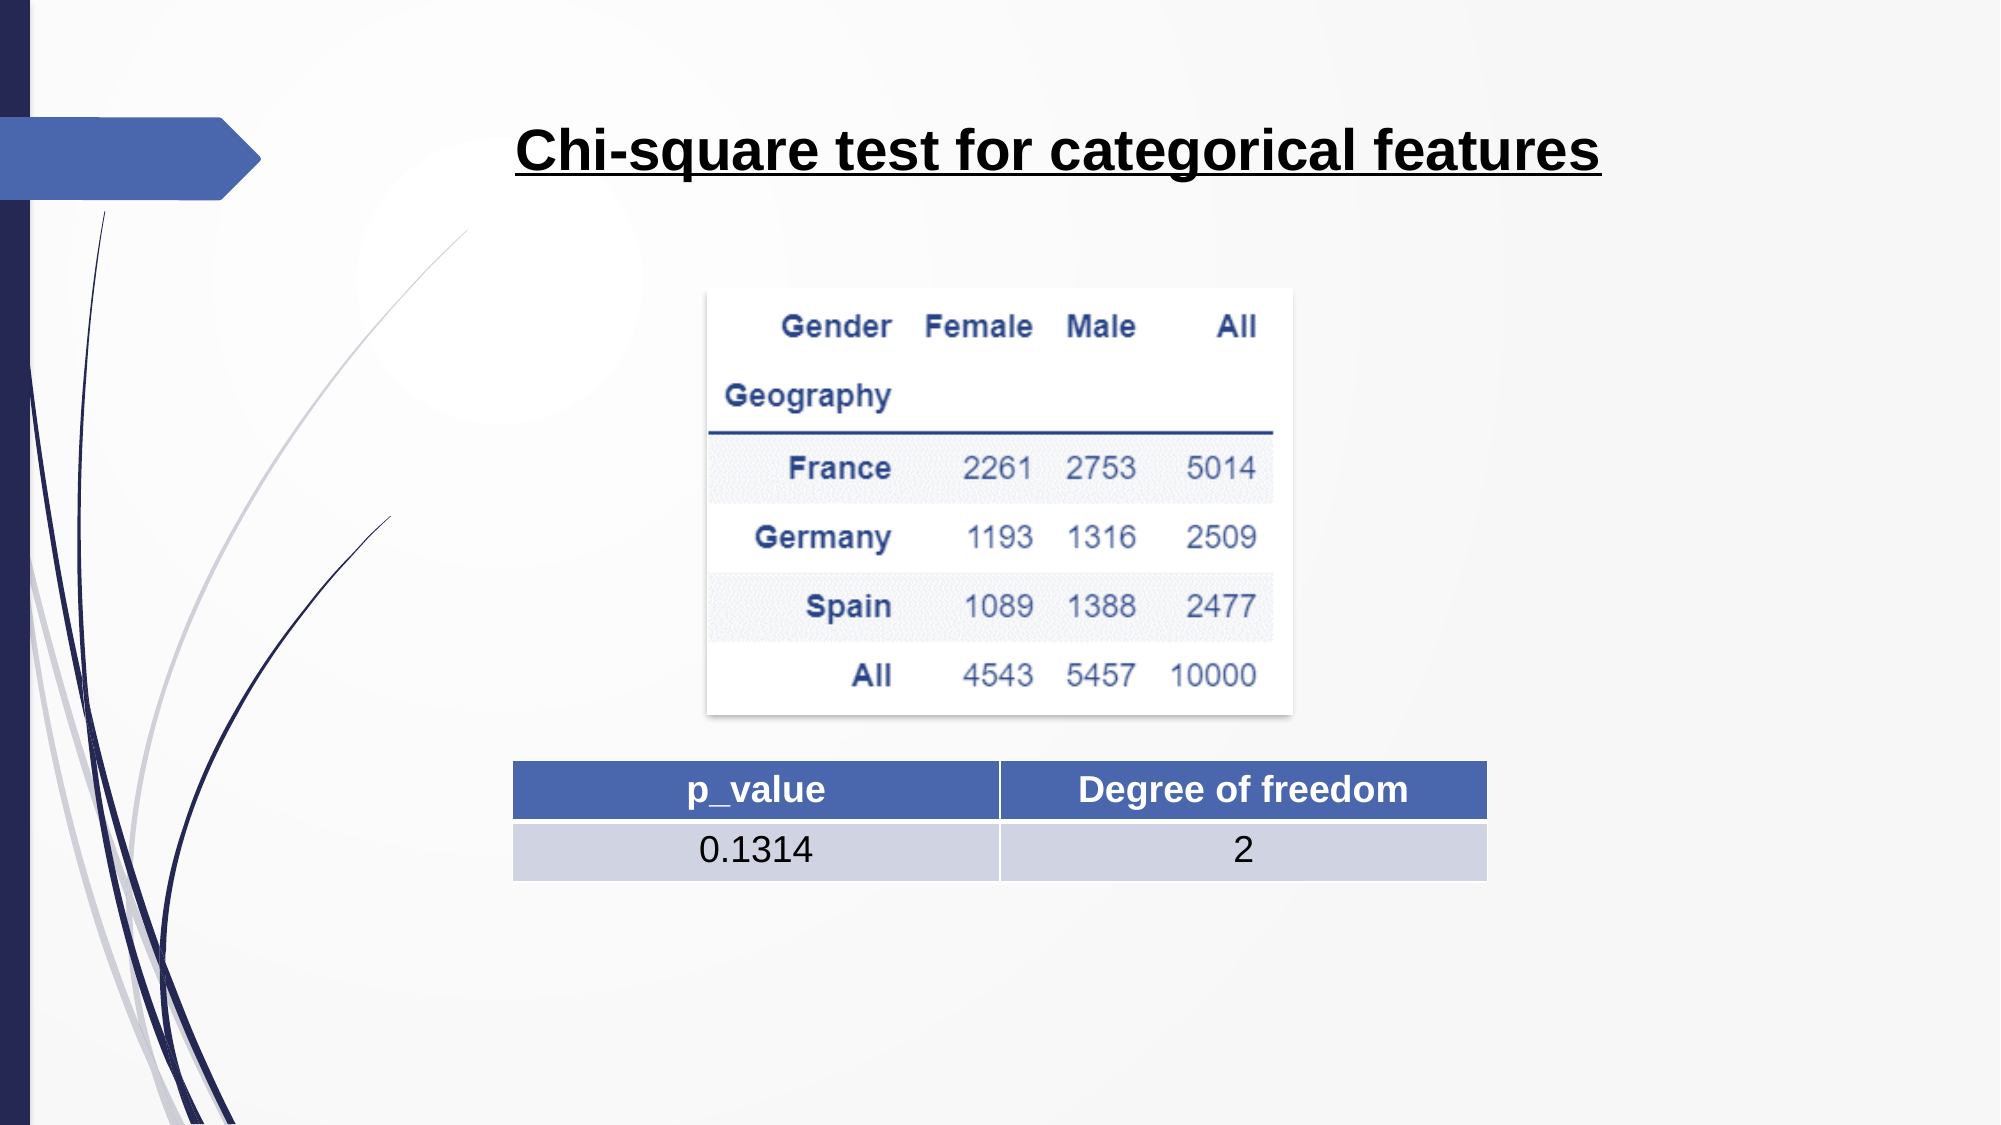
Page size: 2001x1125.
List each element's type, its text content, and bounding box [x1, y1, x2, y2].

table_cell 0.1314 [513, 824, 999, 881]
table_cell 2 [1001, 824, 1487, 881]
table_header Degree of freedom [1001, 761, 1487, 819]
table_header p_value [513, 761, 999, 819]
text_box Chi-square test for categorical features [440, 104, 1677, 189]
picture [707, 288, 1293, 716]
